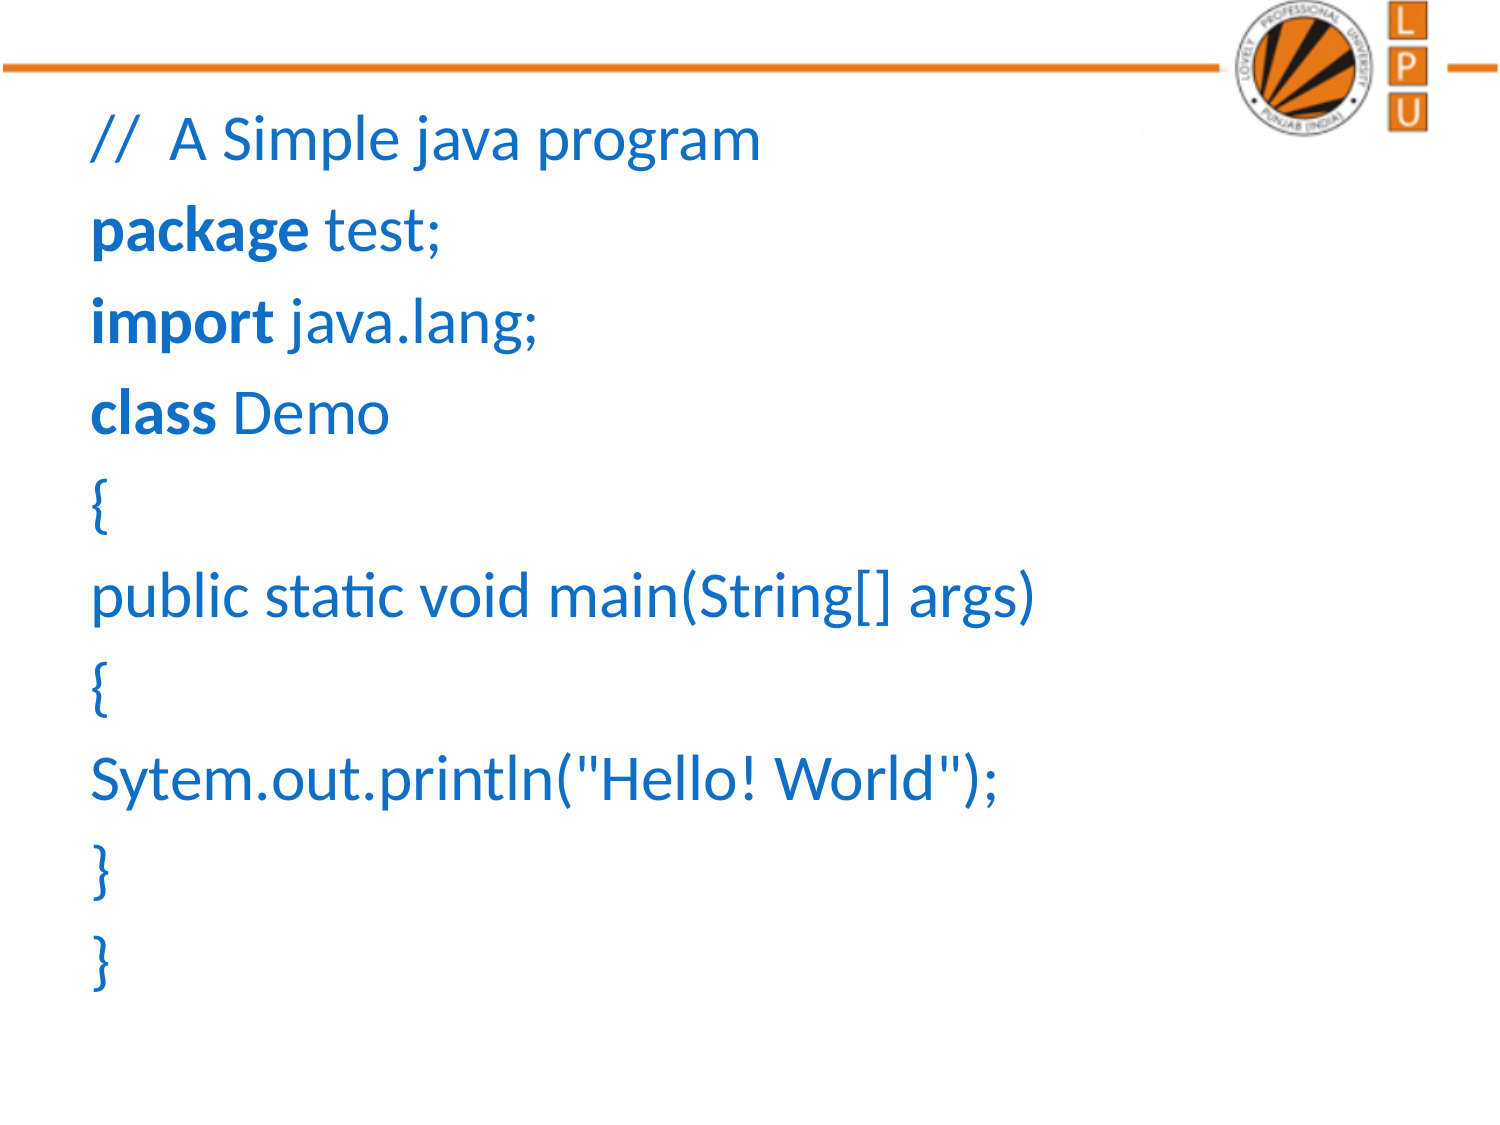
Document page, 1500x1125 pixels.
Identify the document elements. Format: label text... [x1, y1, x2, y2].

picture [3, 0, 1500, 155]
list // A Simple java program package test; import java.lang; class Demo { public static void main(String[] args) { Sytem.out.println("Hello! World"); } } [75, 87, 1425, 1005]
